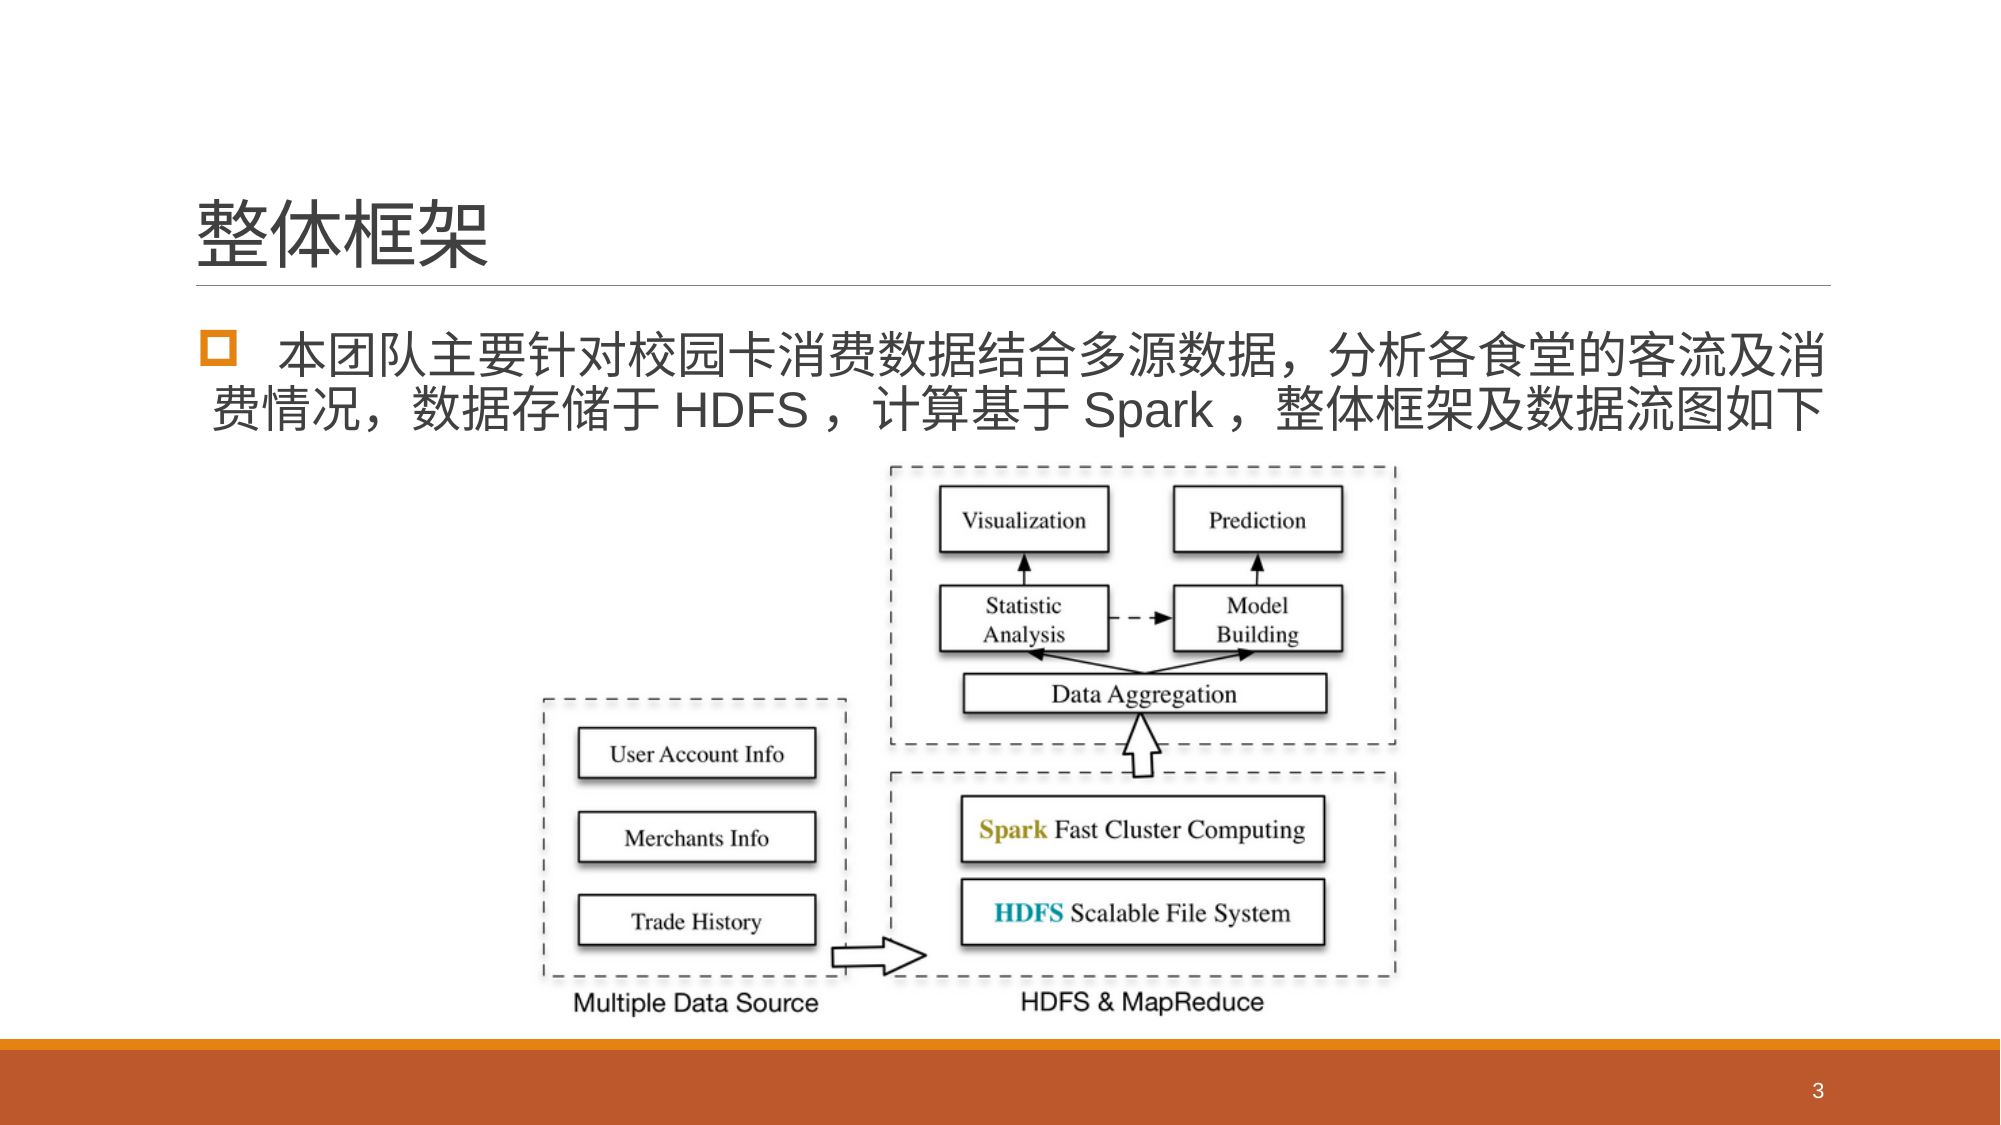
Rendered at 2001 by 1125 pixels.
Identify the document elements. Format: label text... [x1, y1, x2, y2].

picture [518, 456, 1408, 1021]
list 本团队主要针对校园卡消费数据结合多源数据，分析各食堂的客流及消费情况，数据存储于HDFS，计算基于Spark，整体框架及数据流图如下 [196, 323, 1830, 1037]
title 整体框架 [180, 47, 1830, 285]
slide_number 3 [1624, 1059, 1840, 1120]
